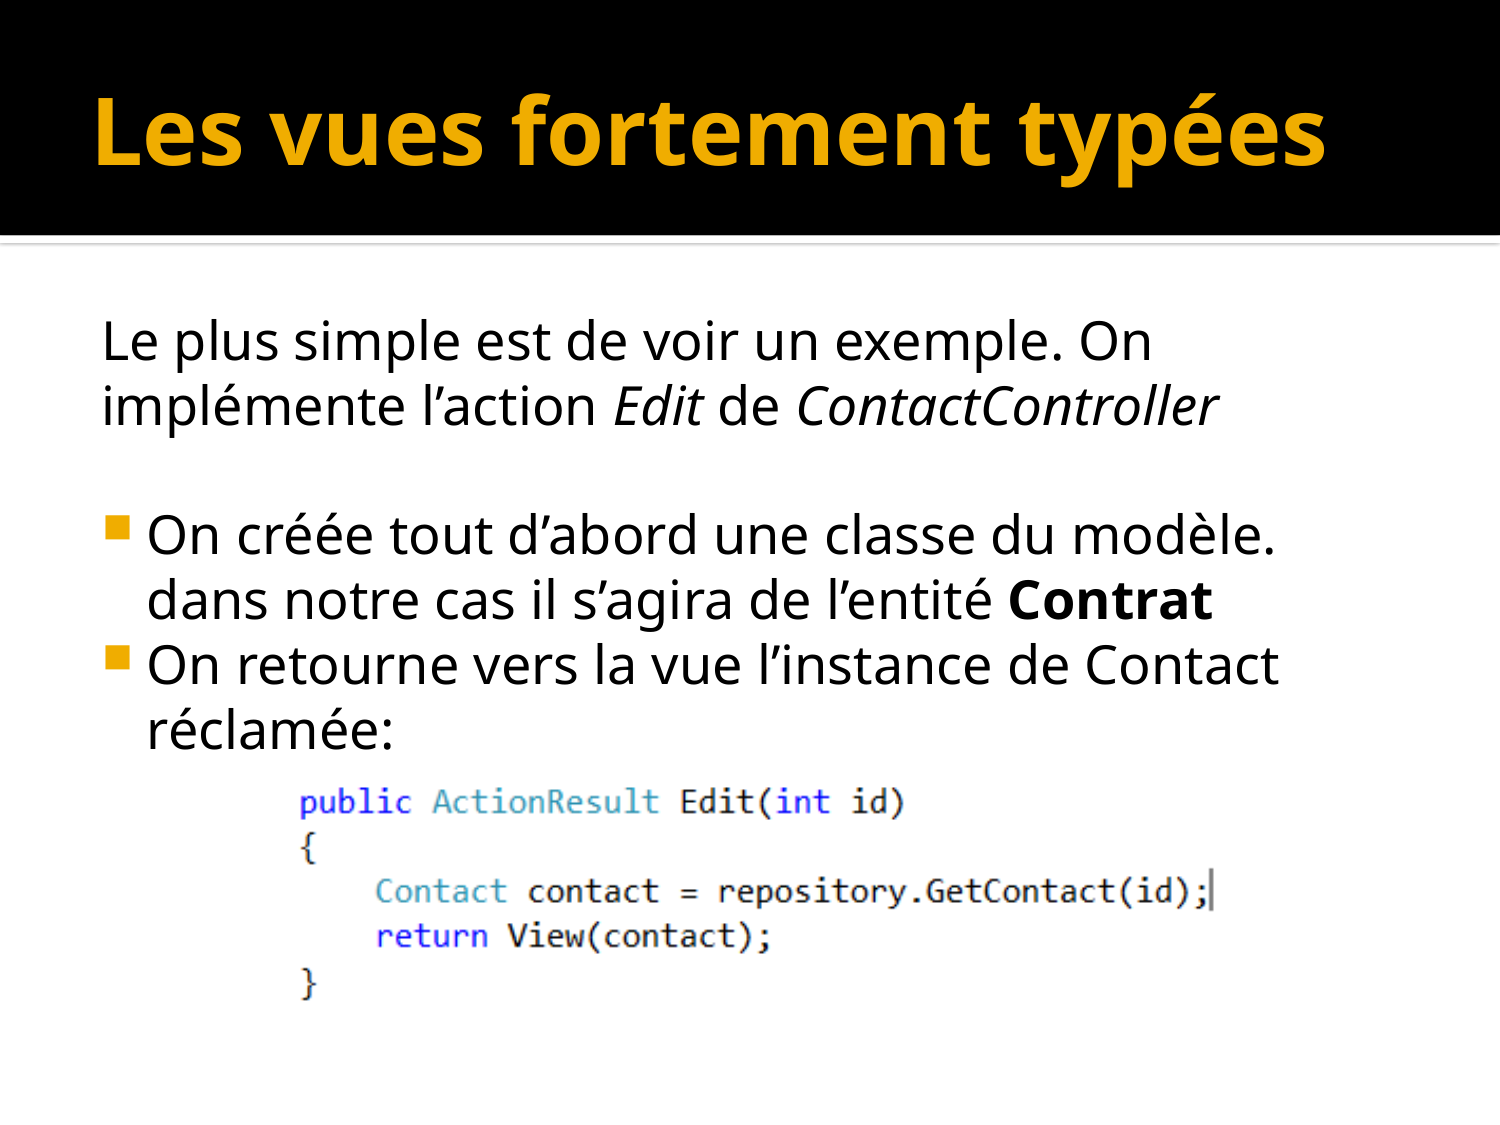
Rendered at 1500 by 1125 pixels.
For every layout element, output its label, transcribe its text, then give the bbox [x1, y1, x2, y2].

title Les vues fortement typées [75, 25, 1425, 231]
list Le plus simple est de voir un exemple. On implémente l’action Edit de ContactController On créée tout d’abord une classe du modèle. dans notre cas il s’agira de l’entité Contrat On retourne vers la vue l’instance de Contact réclamée: [75, 291, 1425, 776]
picture [289, 786, 1235, 1024]
